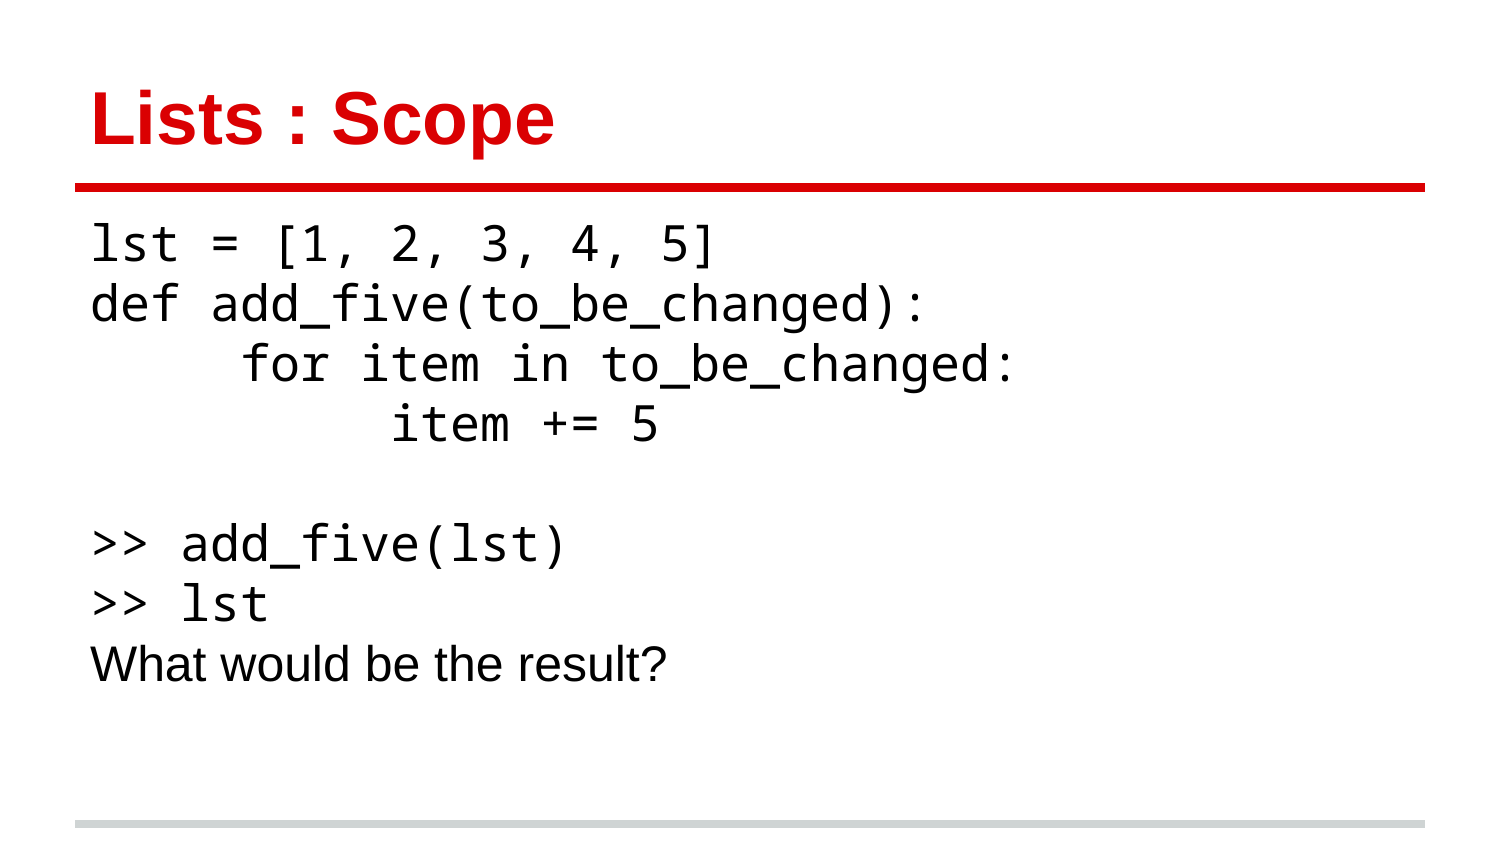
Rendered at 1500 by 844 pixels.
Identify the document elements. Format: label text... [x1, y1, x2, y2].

title Lists : Scope [75, 33, 1425, 175]
list lst = [1, 2, 3, 4, 5] def add_five(to_be_changed): for item in to_be_changed: item += 5 >> add_five(lst) >> lst What would be the result? [75, 196, 1425, 808]
